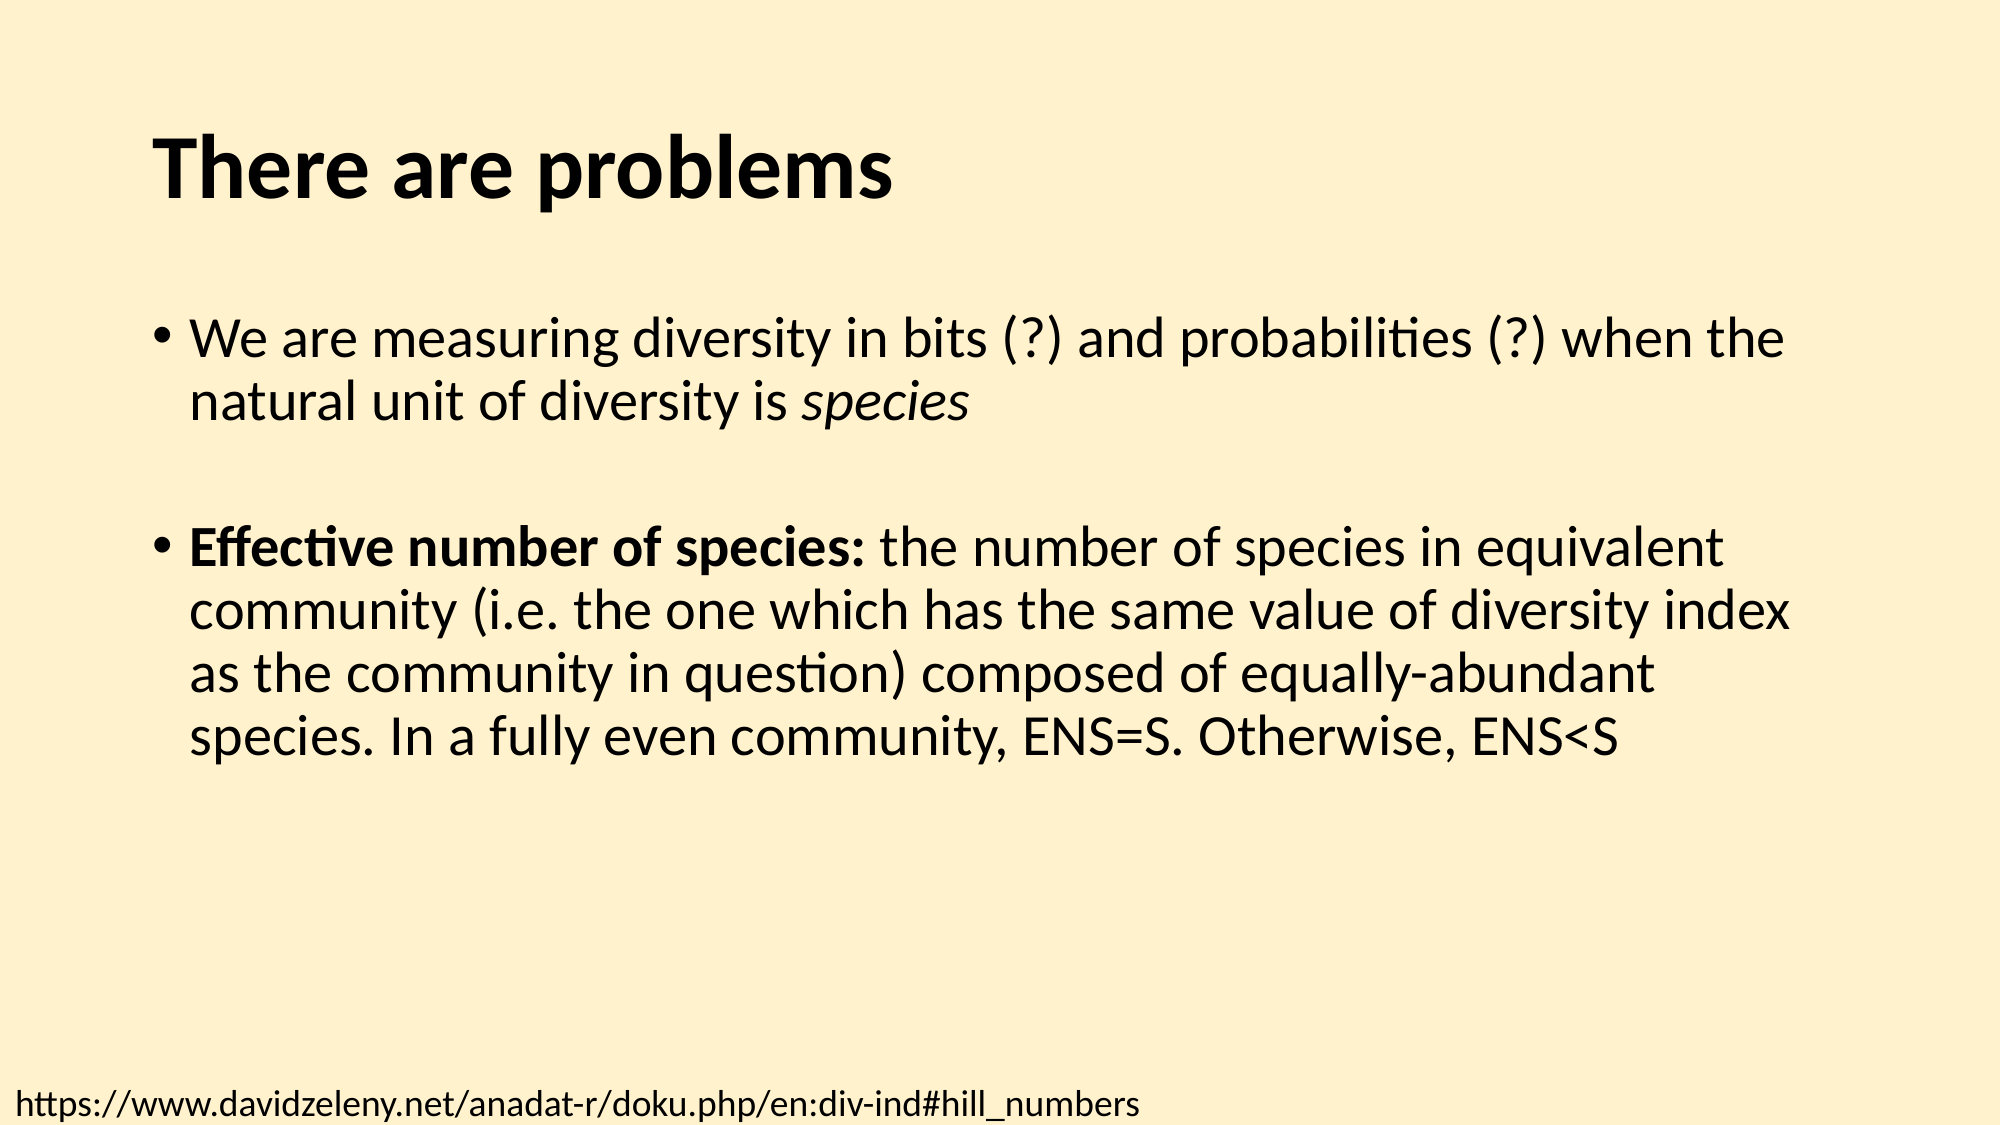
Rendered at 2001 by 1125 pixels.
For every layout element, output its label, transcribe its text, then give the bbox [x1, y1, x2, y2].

text_box https://www.davidzeleny.net/anadat-r/doku.php/en:div-ind#hill_numbers [0, 1071, 1524, 1125]
list We are measuring diversity in bits (?) and probabilities (?) when the natural unit of diversity is species Effective number of species: the number of species in equivalent community (i.e. the one which has the same value of diversity index as the community in question) composed of equally-abundant species. In a fully even community, ENS=S. Otherwise, ENS<S [137, 299, 1863, 1014]
title There are problems [137, 59, 1863, 278]
